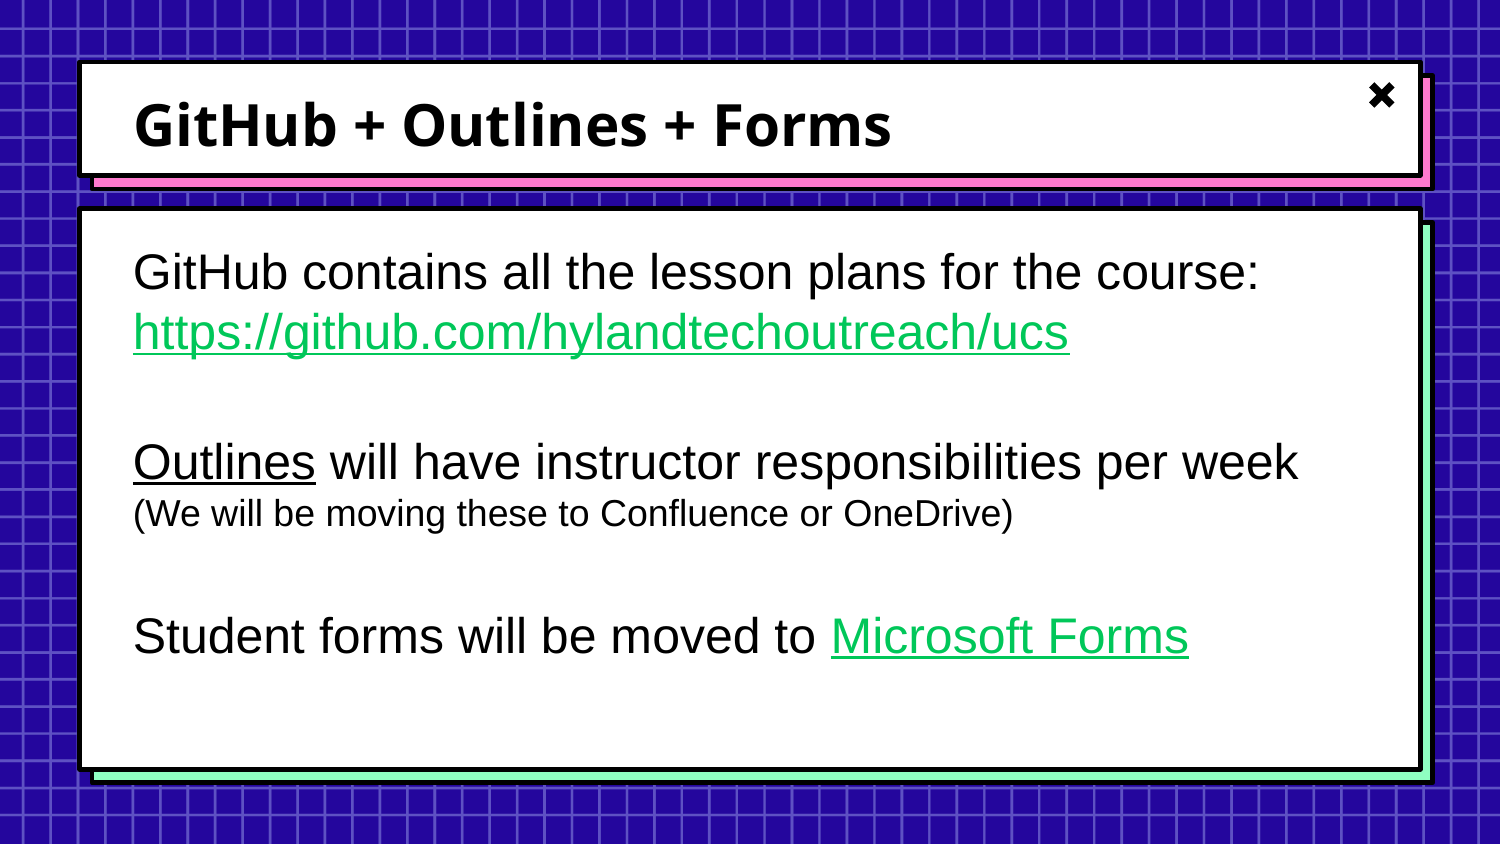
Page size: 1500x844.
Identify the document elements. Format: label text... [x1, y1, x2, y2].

text_box Outlines will have instructor responsibilities per week (We will be moving these to Confluence or OneDrive) [118, 421, 1382, 542]
picture [0, 0, 1500, 844]
text_box Student forms will be moved to Microsoft Forms [118, 596, 1382, 671]
text_box GitHub contains all the lesson plans for the course: https://github.com/hylandtechoutreach/ucs [118, 232, 1382, 368]
text_box GitHub + Outlines + Forms [118, 72, 1382, 167]
